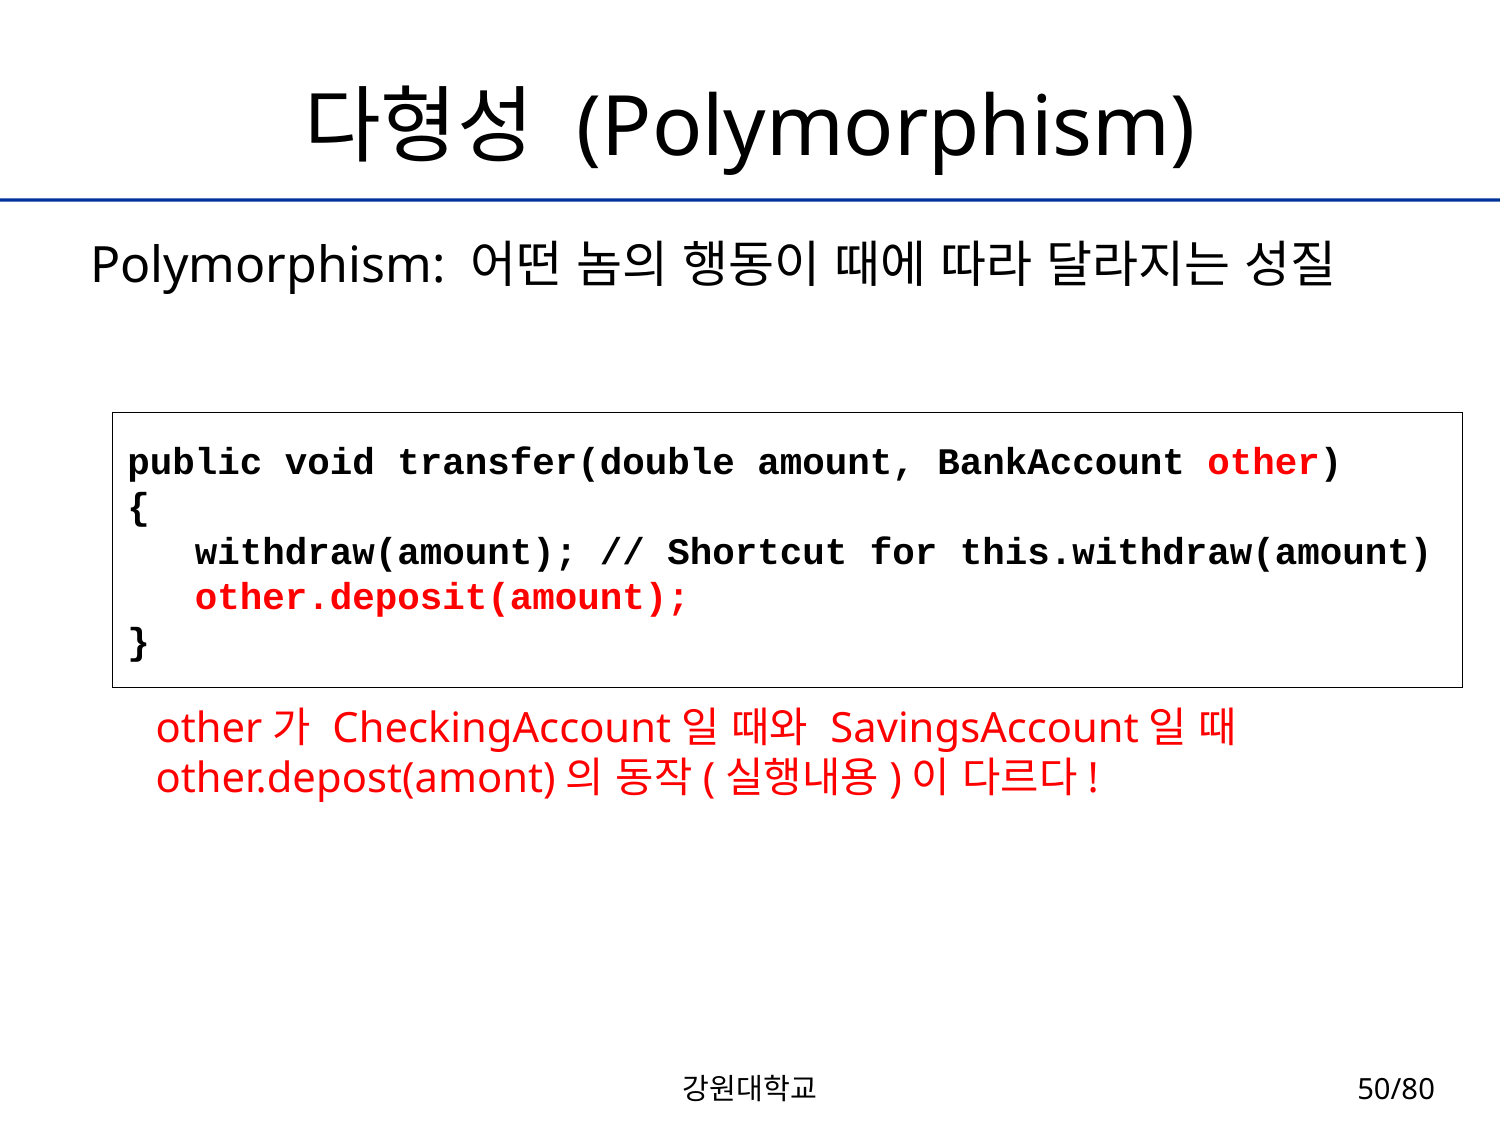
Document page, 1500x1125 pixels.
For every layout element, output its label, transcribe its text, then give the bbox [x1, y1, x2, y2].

footer 강원대학교 [512, 1062, 988, 1103]
title 다형성 (Polymorphism) [74, 44, 1426, 201]
list Polymorphism: 어떤 놈의 행동이 때에 따라 달라지는 성질 other가 CheckingAccount일 때와 SavingsAccount일 때 other.depost(amont)의 동작(실행내용)이 다르다! [74, 224, 1426, 968]
text_box public void transfer(double amount, BankAccount other) { withdraw(amount); // Shortcut for this.withdraw(amount) other.deposit(amount); } [112, 412, 1463, 688]
